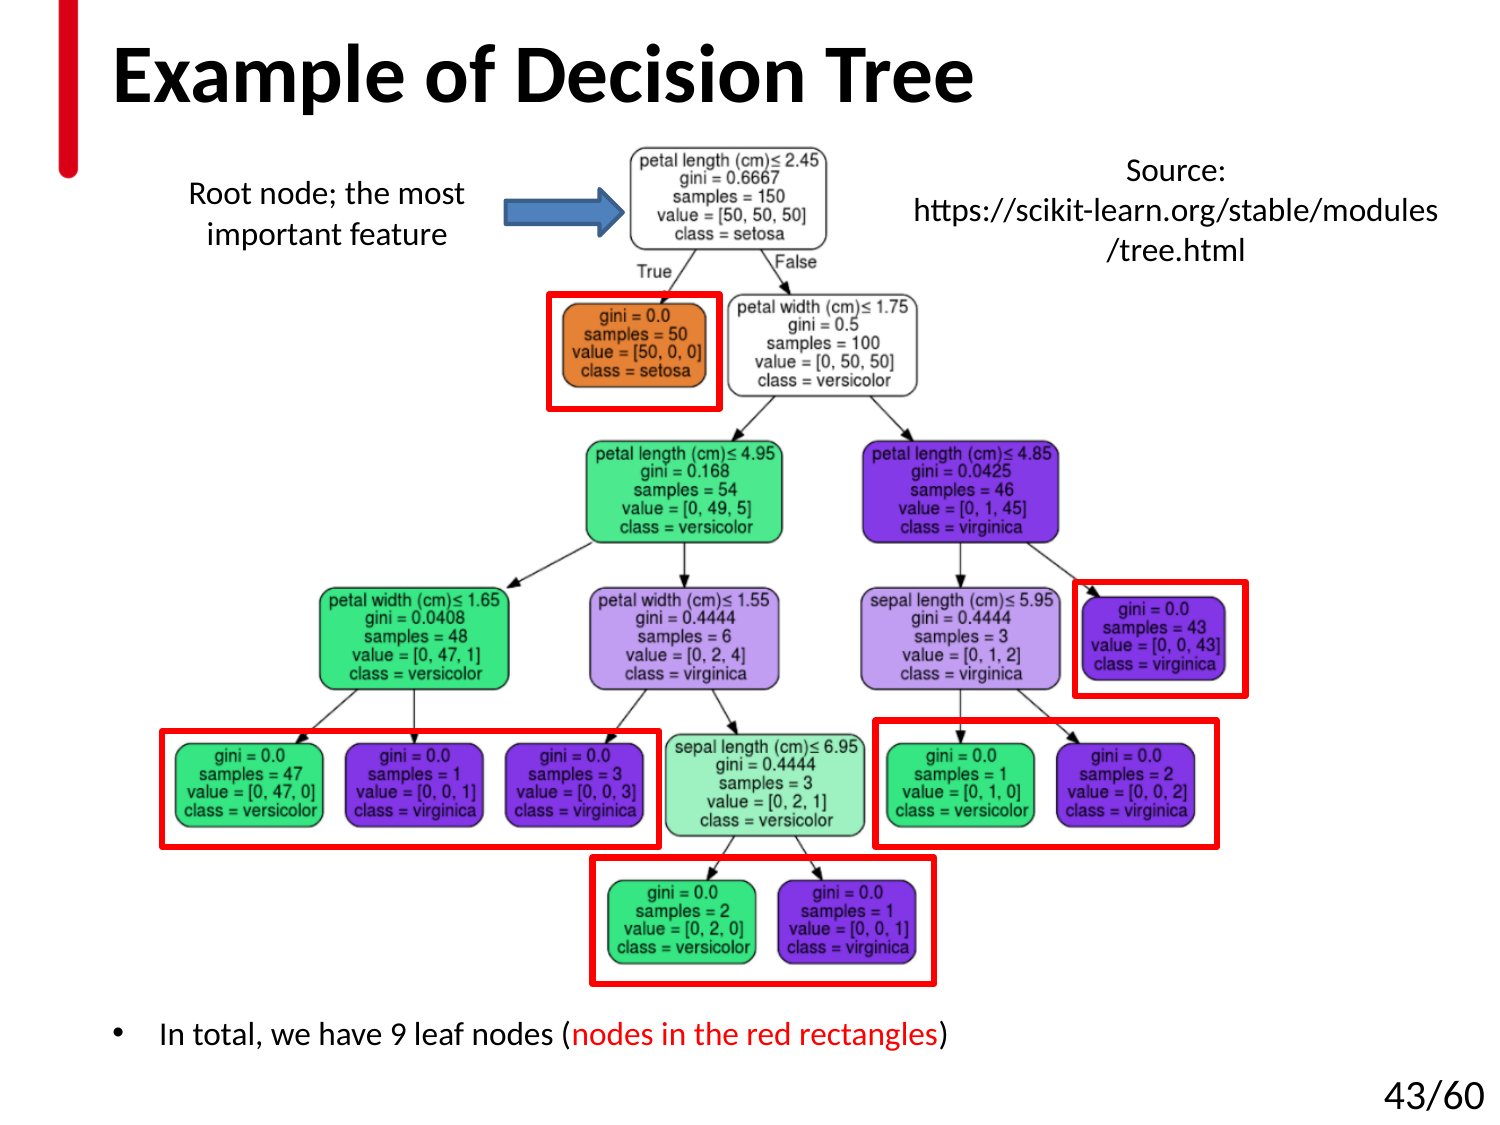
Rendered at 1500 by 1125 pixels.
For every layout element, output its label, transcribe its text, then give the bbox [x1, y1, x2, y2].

text_box Source: https://scikit-learn.org/stable/modules/tree.html [1241, 141, 1456, 276]
picture [57, 0, 81, 200]
text_box [1244, 580, 1248, 698]
title Example of Decision Tree [97, 0, 1425, 138]
picture [154, 140, 1240, 981]
text_box In total, we have 9 leaf nodes (nodes in the red rectangles) [97, 1005, 1095, 1060]
